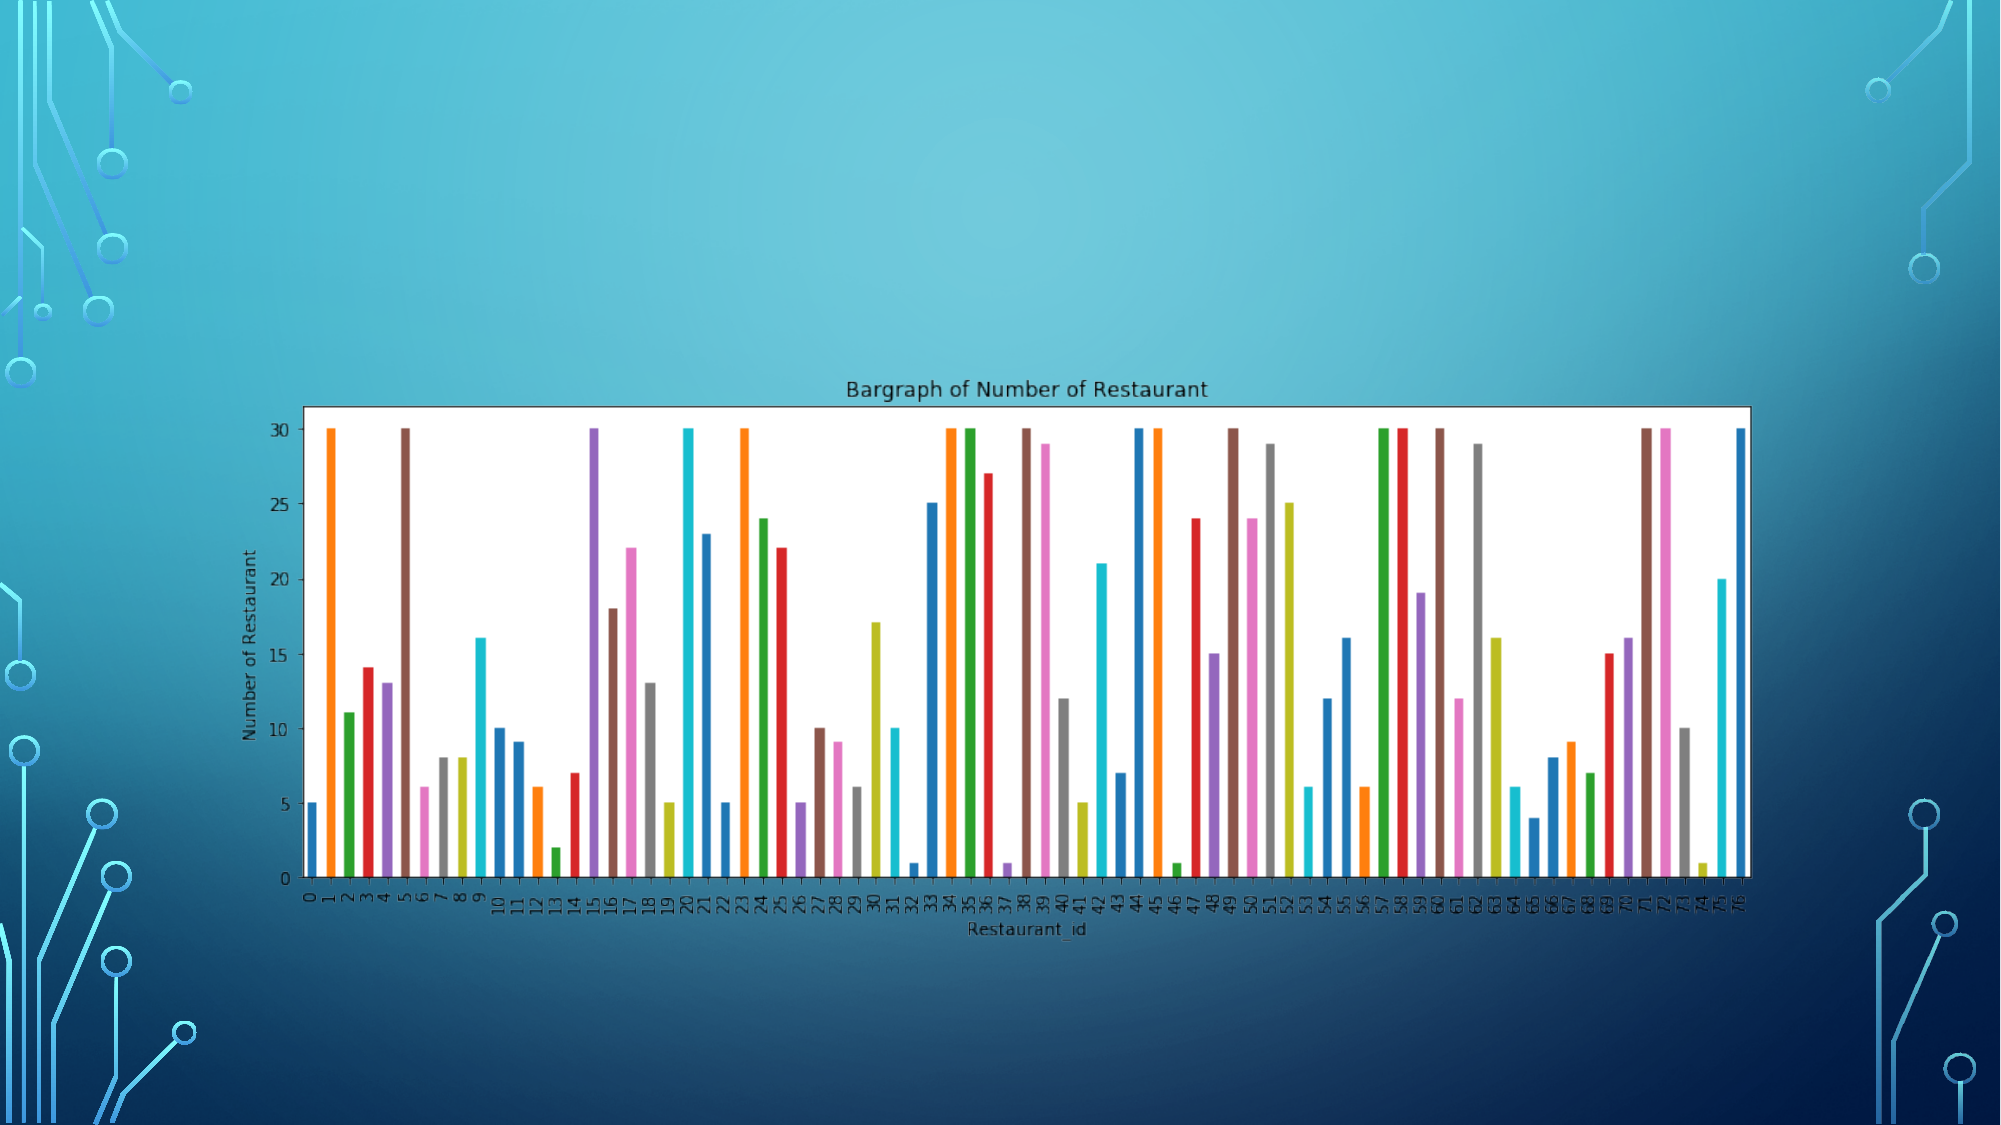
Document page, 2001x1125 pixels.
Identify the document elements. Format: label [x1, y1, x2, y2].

list [231, 368, 1768, 951]
